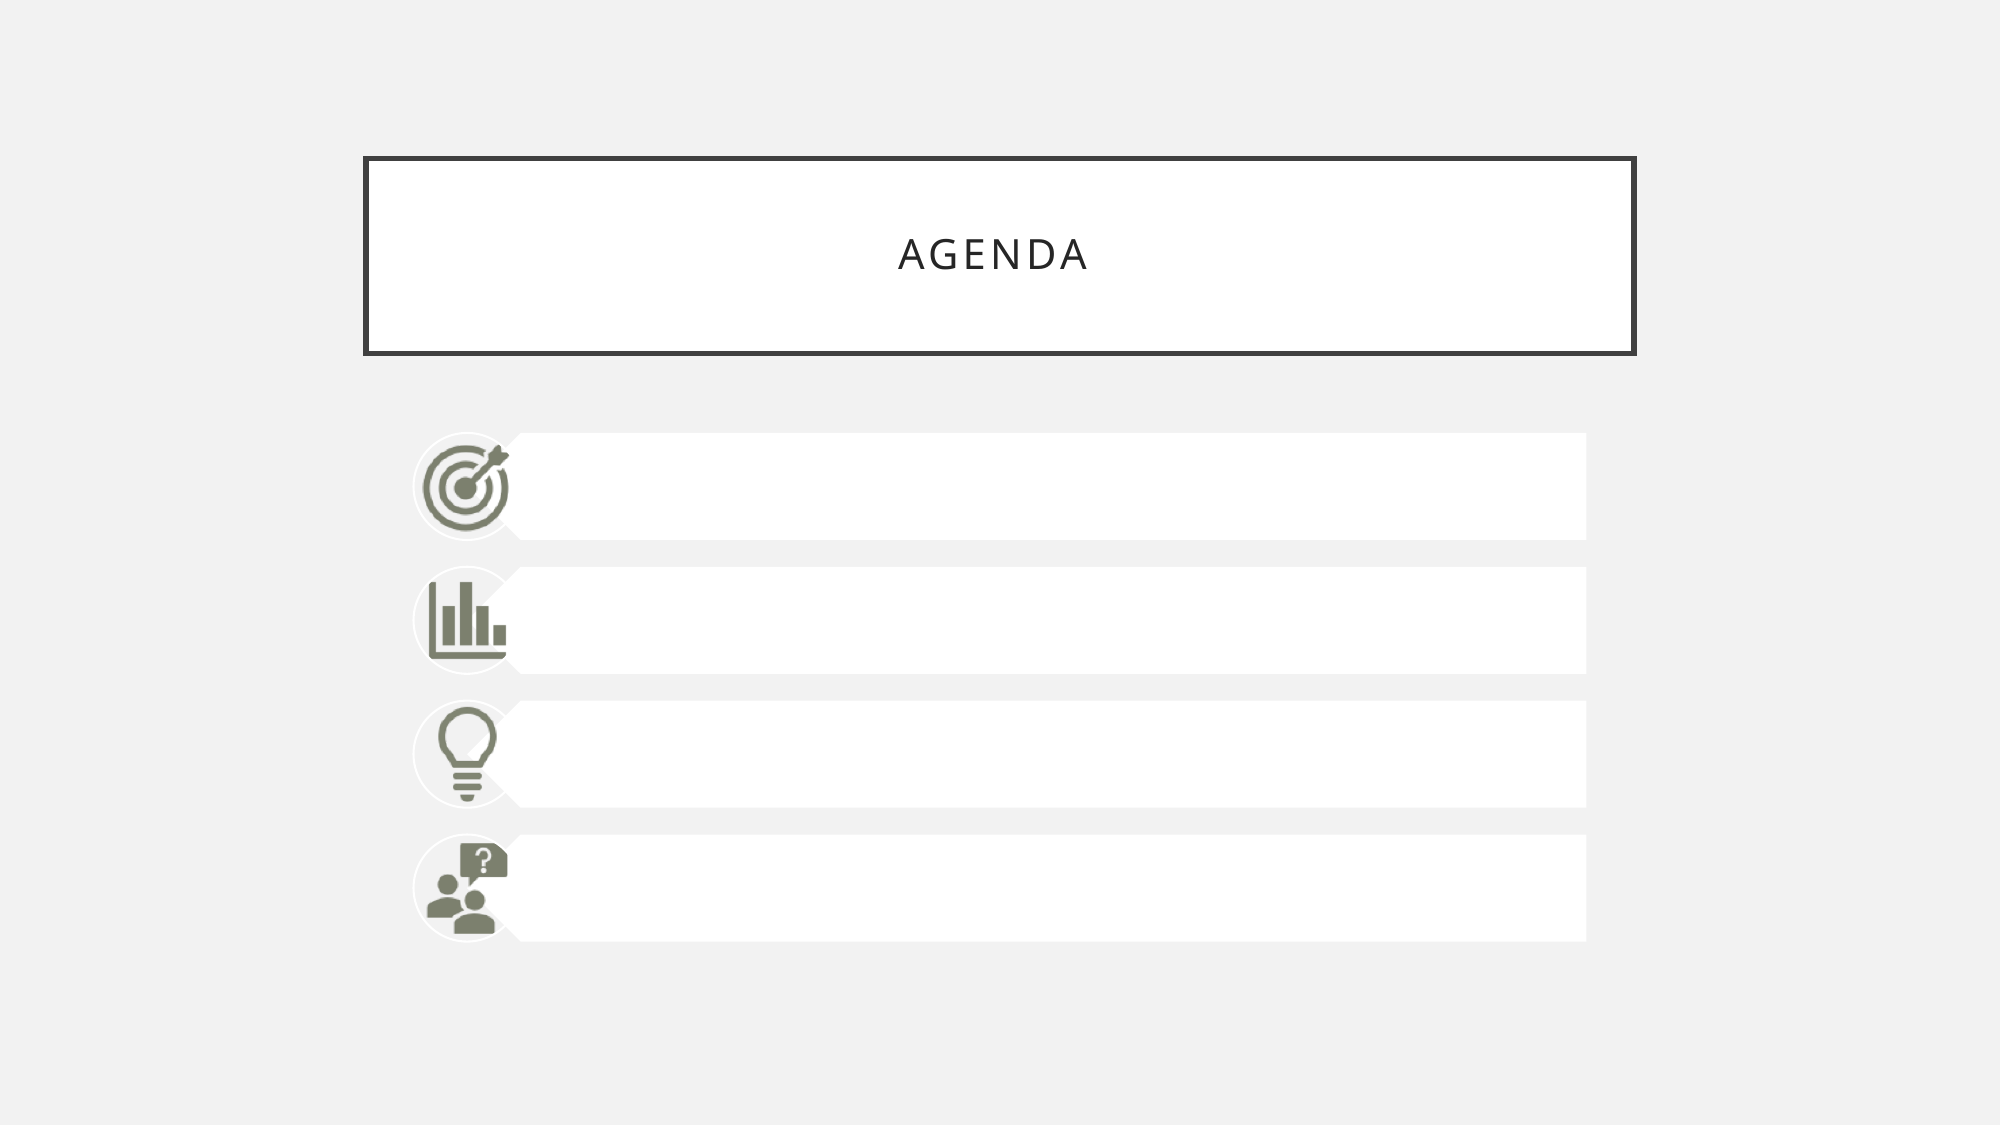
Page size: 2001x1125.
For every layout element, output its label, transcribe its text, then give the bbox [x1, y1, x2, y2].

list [158, 432, 1842, 942]
title Agenda [363, 156, 1637, 356]
